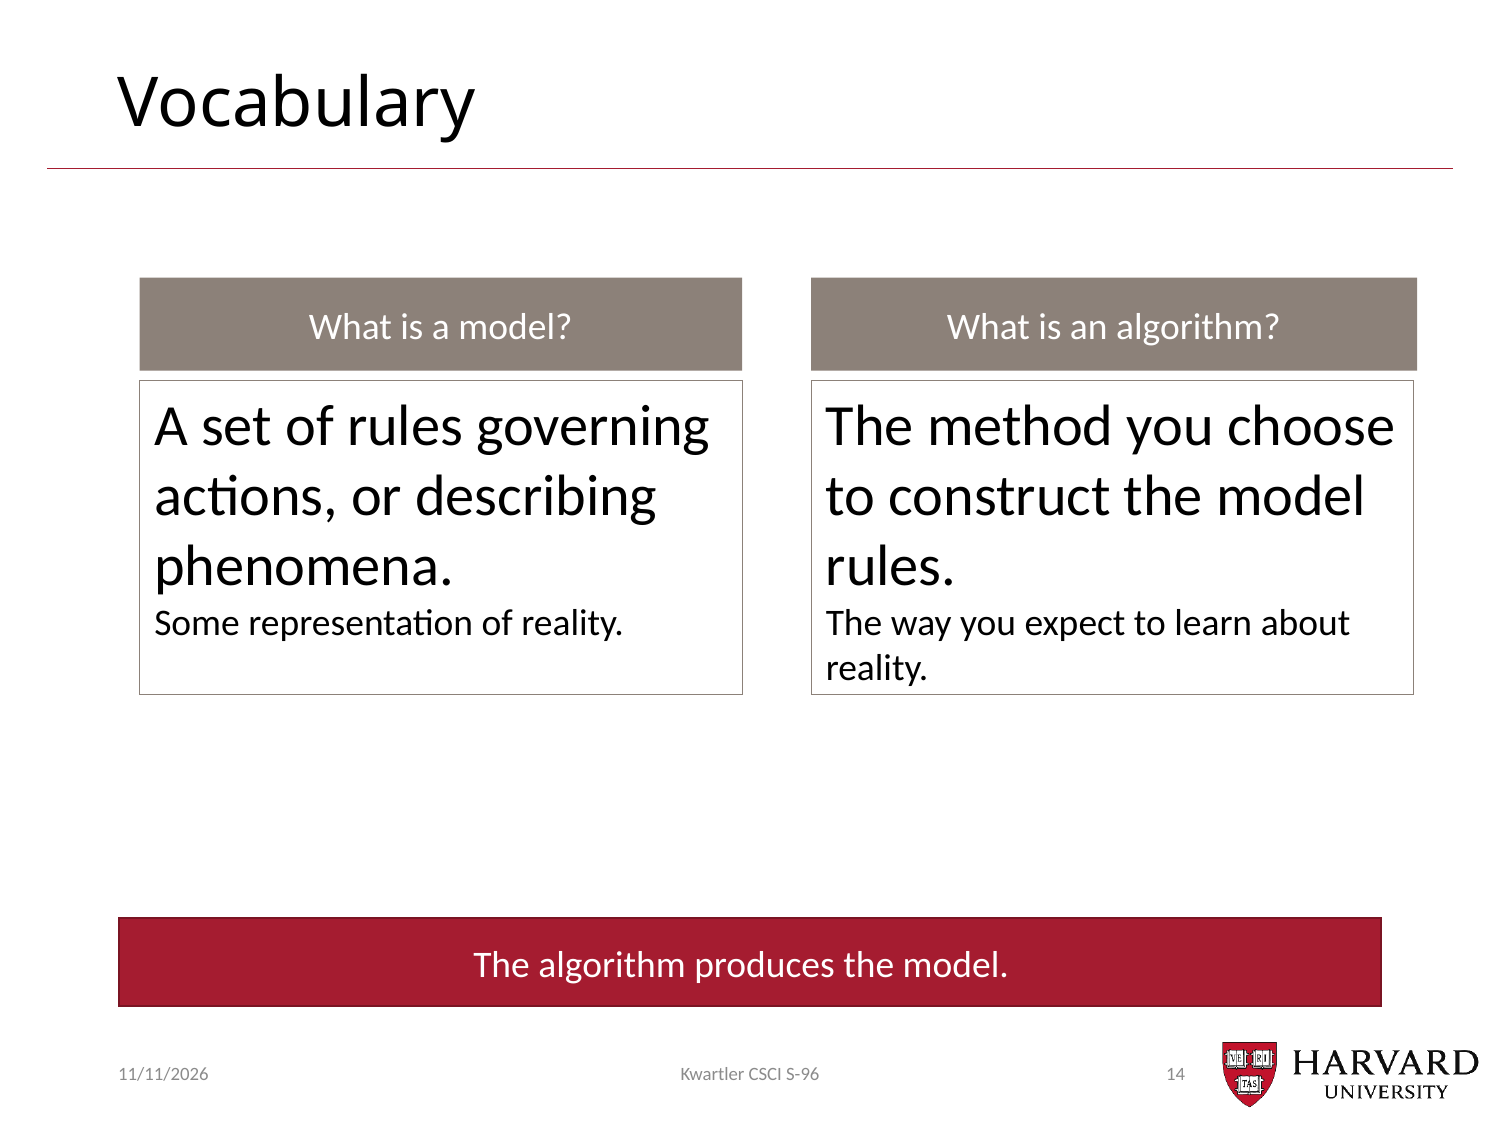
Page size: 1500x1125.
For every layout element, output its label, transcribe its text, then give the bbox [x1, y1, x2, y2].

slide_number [103, 1042, 441, 1103]
text_box A set of rules governing actions, or describing phenomena. Some representation of reality. [139, 380, 743, 695]
text_box The algorithm produces the model. [118, 917, 1382, 1007]
picture [1200, 1024, 1500, 1125]
footer Kwartler CSCI S-96 [496, 1042, 1004, 1103]
text_box What is a model? [139, 277, 743, 372]
text_box What is an algorithm? [810, 277, 1418, 372]
text_box The method you choose to construct the model rules. The way you expect to learn about reality. [811, 380, 1414, 695]
title Vocabulary [103, 59, 1397, 157]
slide_number 14 [1059, 1042, 1200, 1103]
